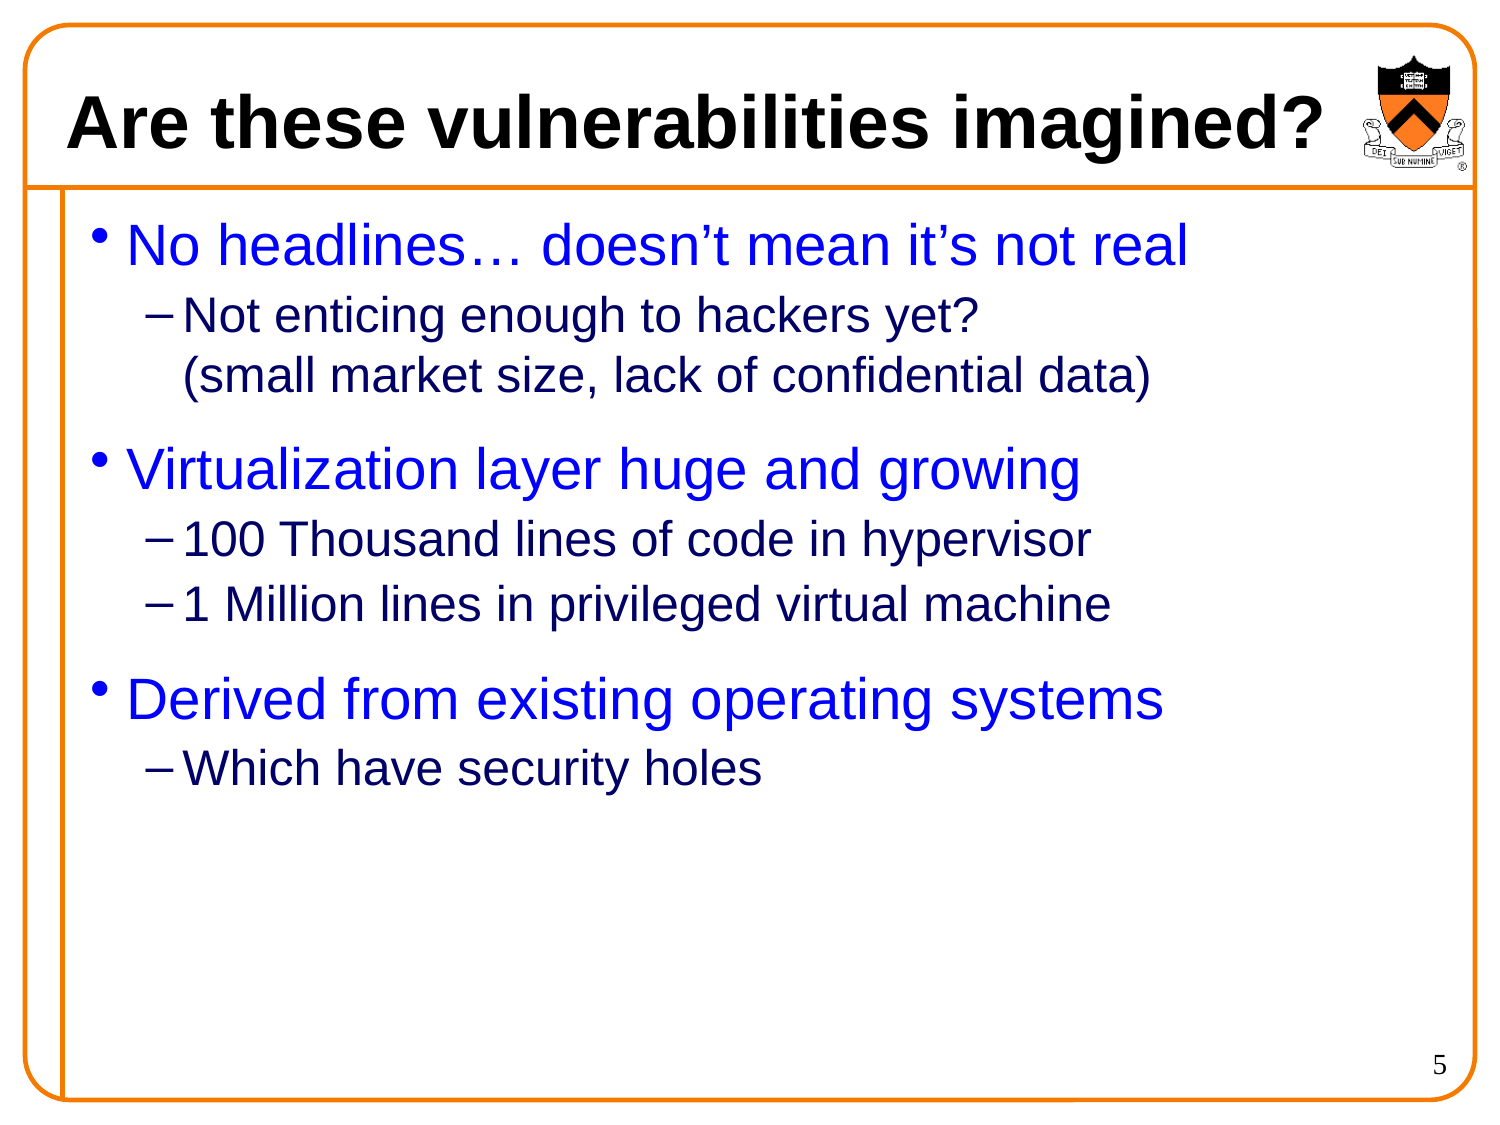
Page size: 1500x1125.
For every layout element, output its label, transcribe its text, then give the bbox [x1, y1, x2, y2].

title Are these vulnerabilities imagined? [49, 62, 1374, 176]
slide_number 5 [1312, 1037, 1463, 1101]
picture [1361, 52, 1467, 171]
list No headlines… doesn’t mean it’s not real Not enticing enough to hackers yet? (small market size, lack of confidential data) Virtualization layer huge and growing 100 Thousand lines of code in hypervisor 1 Million lines in privileged virtual machine Derived from existing operating systems Which have security holes [74, 199, 1463, 1101]
